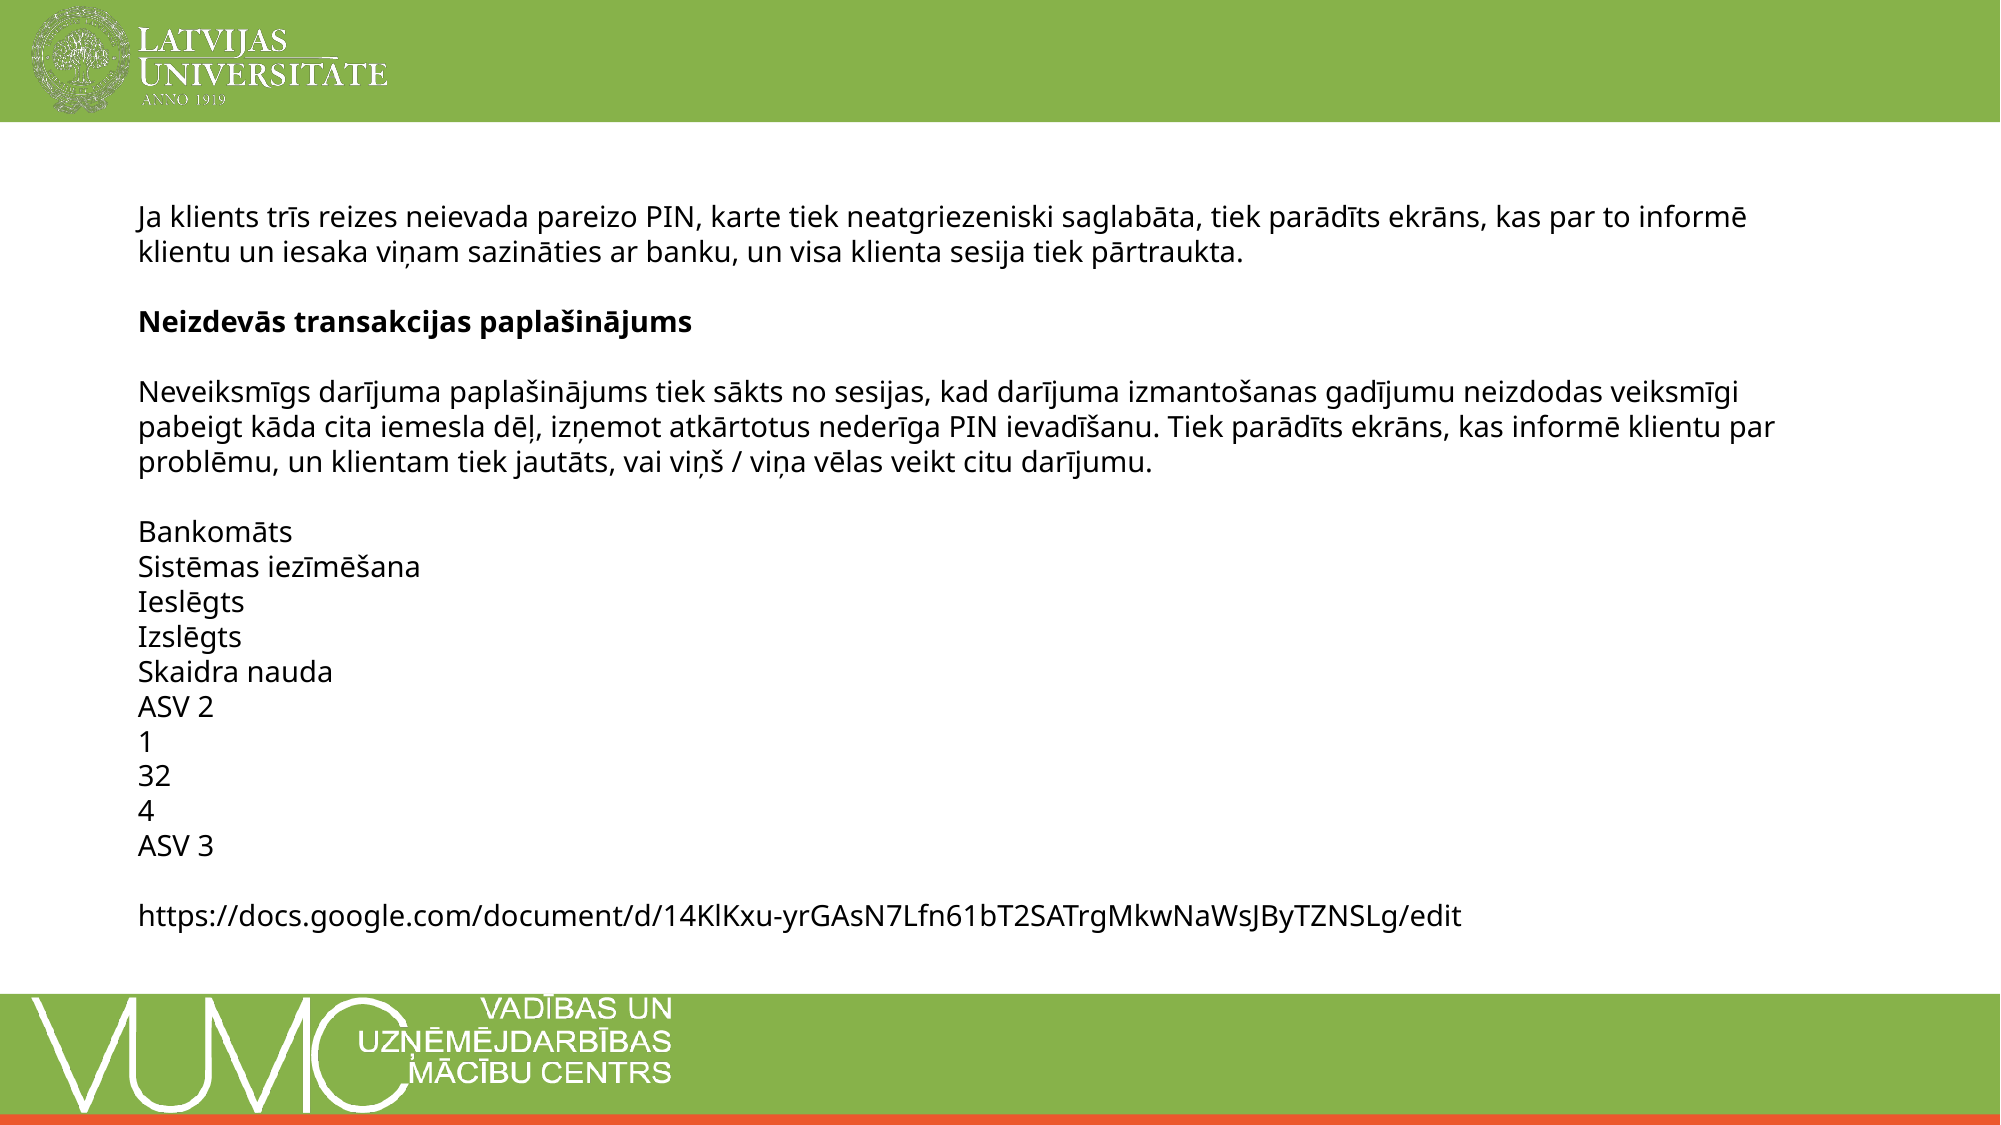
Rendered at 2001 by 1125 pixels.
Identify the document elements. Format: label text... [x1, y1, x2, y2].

picture [31, 993, 671, 1113]
list Ja klients trīs reizes neievada pareizo PIN, karte tiek neatgriezeniski saglabāta, tiek parādīts ekrāns, kas par to informē klientu un iesaka viņam sazināties ar banku, un visa klienta sesija tiek pārtraukta. Neizdevās transakcijas paplašinājums Neveiksmīgs darījuma paplašinājums tiek sākts no sesijas, kad darījuma izmantošanas gadījumu neizdodas veiksmīgi pabeigt kāda cita iemesla dēļ, izņemot atkārtotus nederīga PIN ievadīšanu. Tiek parādīts ekrāns, kas informē klientu par problēmu, un klientam tiek jautāts, vai viņš / viņa vēlas veikt citu darījumu. Bankomāts Sistēmas iezīmēšana Ieslēgts Izslēgts Skaidra nauda ASV 2 1 32 4 ASV 3 https://docs.google.com/document/d/14KlKxu-yrGAsN7Lfn61bT2SATrgMkwNaWsJByTZNSLg/edit [122, 190, 1848, 982]
picture [31, 6, 387, 114]
